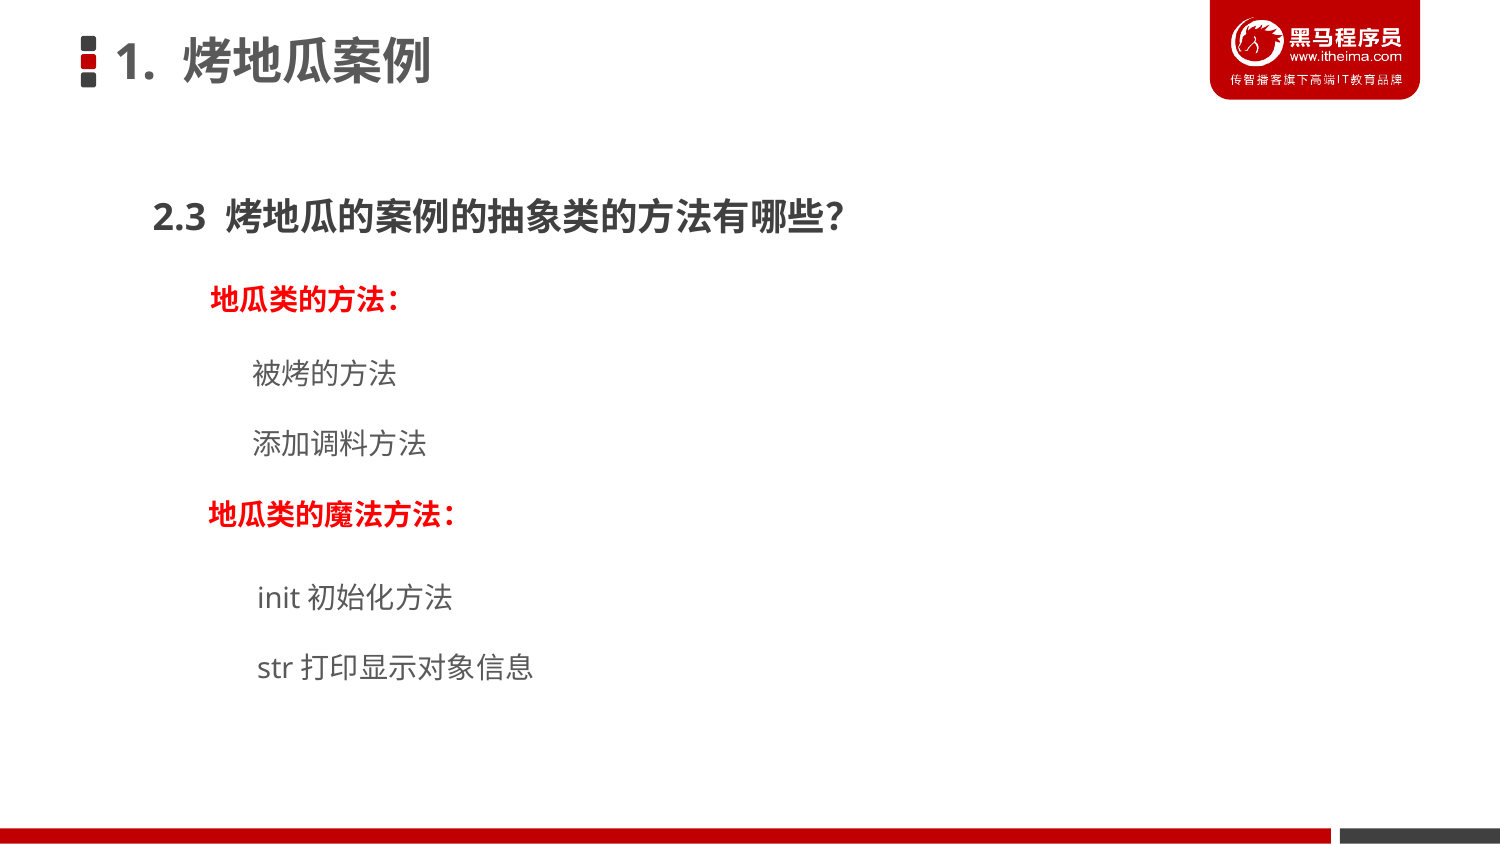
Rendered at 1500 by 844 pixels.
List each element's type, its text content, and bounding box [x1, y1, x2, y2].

text_box 地瓜类的魔法方法： [193, 488, 487, 539]
text_box 被烤的方法 添加调料方法 [237, 347, 443, 468]
picture [1212, 8, 1421, 94]
text_box init初始化方法 str打印显示对象信息 [242, 572, 550, 692]
text_box 1. 烤地瓜案例 [103, 0, 987, 130]
text_box 地瓜类的方法： [195, 274, 431, 324]
text_box 2.3 烤地瓜的案例的抽象类的方法有哪些？ [138, 185, 1081, 246]
